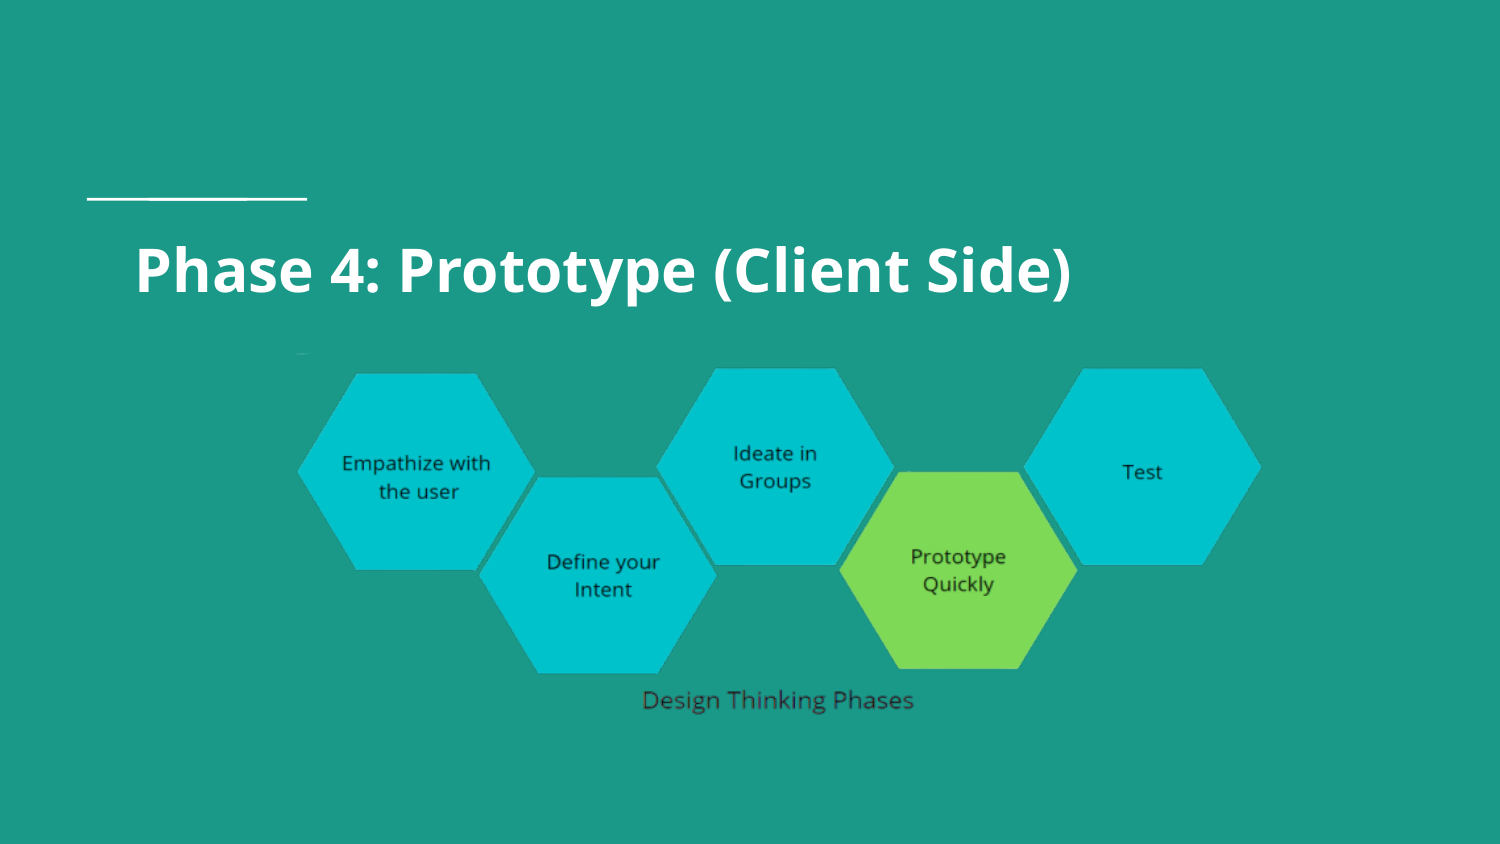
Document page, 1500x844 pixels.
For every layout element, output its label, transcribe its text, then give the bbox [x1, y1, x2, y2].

picture [281, 353, 1271, 771]
title Phase 4: Prototype (Client Side) [119, 216, 1381, 466]
